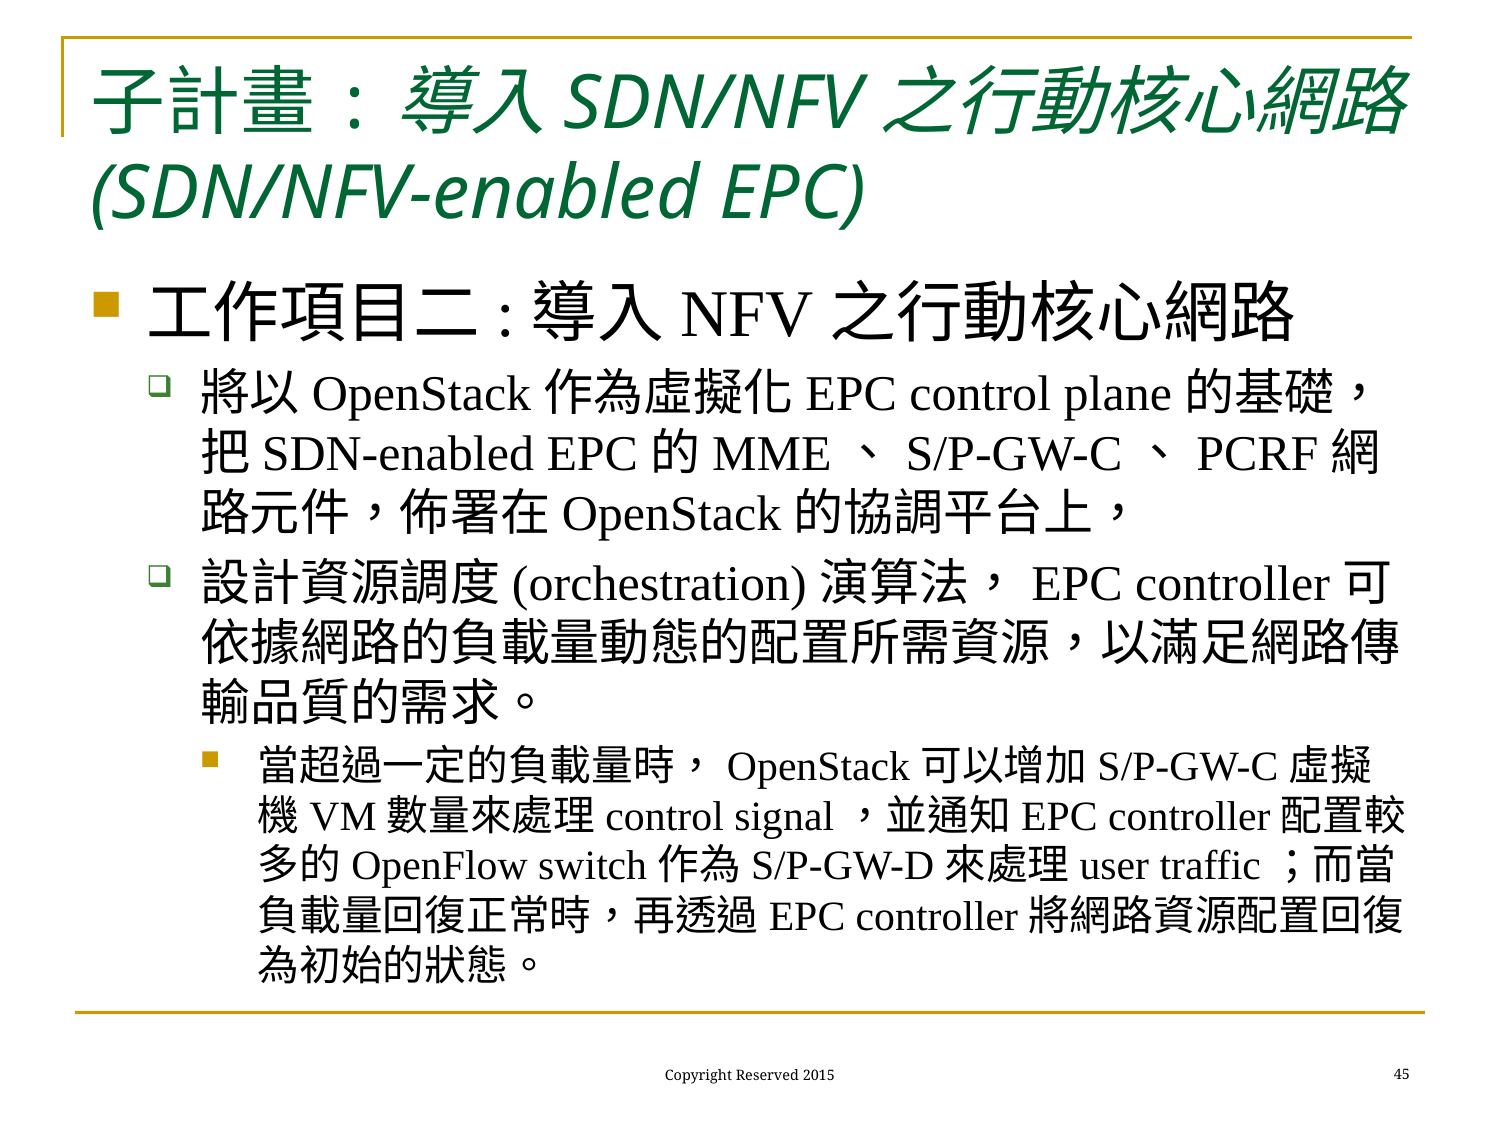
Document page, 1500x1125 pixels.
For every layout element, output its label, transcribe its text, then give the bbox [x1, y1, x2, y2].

footer Copyright Reserved 2015 [512, 1024, 988, 1101]
slide_number 45 [1074, 1023, 1426, 1100]
title 子計畫:導入SDN/NFV之行動核心網路 (SDN/NFV-enabled EPC) [75, 45, 1425, 233]
list 工作項目二:導入NFV之行動核心網路 將以OpenStack作為虛擬化EPC control plane的基礎，把SDN-enabled EPC的MME、S/P-GW-C、PCRF網路元件，佈署在OpenStack的協調平台上， 設計資源調度(orchestration)演算法，EPC controller可依據網路的負載量動態的配置所需資源，以滿足網路傳輸品質的需求。 當超過一定的負載量時，OpenStack可以增加S/P-GW-C虛擬機VM數量來處理control signal，並通知EPC controller配置較多的OpenFlow switch作為S/P-GW-D來處理user traffic；而當負載量回復正常時，再透過EPC controller將網路資源配置回復為初始的狀態。 [75, 262, 1425, 1006]
